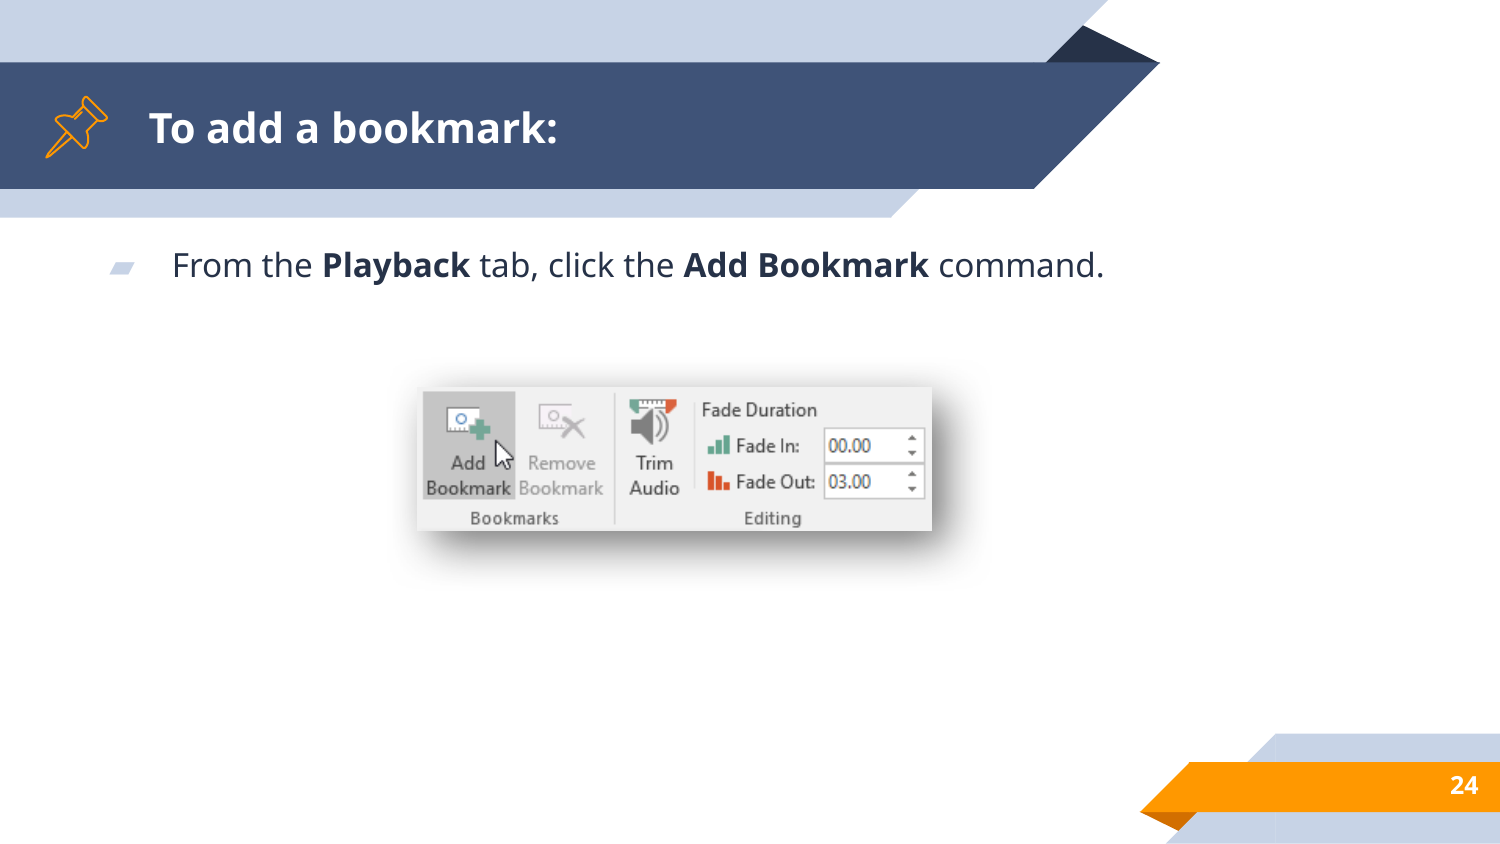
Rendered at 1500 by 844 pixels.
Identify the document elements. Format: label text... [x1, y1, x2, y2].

picture [417, 386, 932, 532]
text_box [45, 96, 108, 158]
title To add a bookmark: [133, 64, 1035, 190]
slide_number 24 [1249, 760, 1494, 813]
list From the Playback tab, click the Add Bookmark command. [81, 215, 1363, 313]
